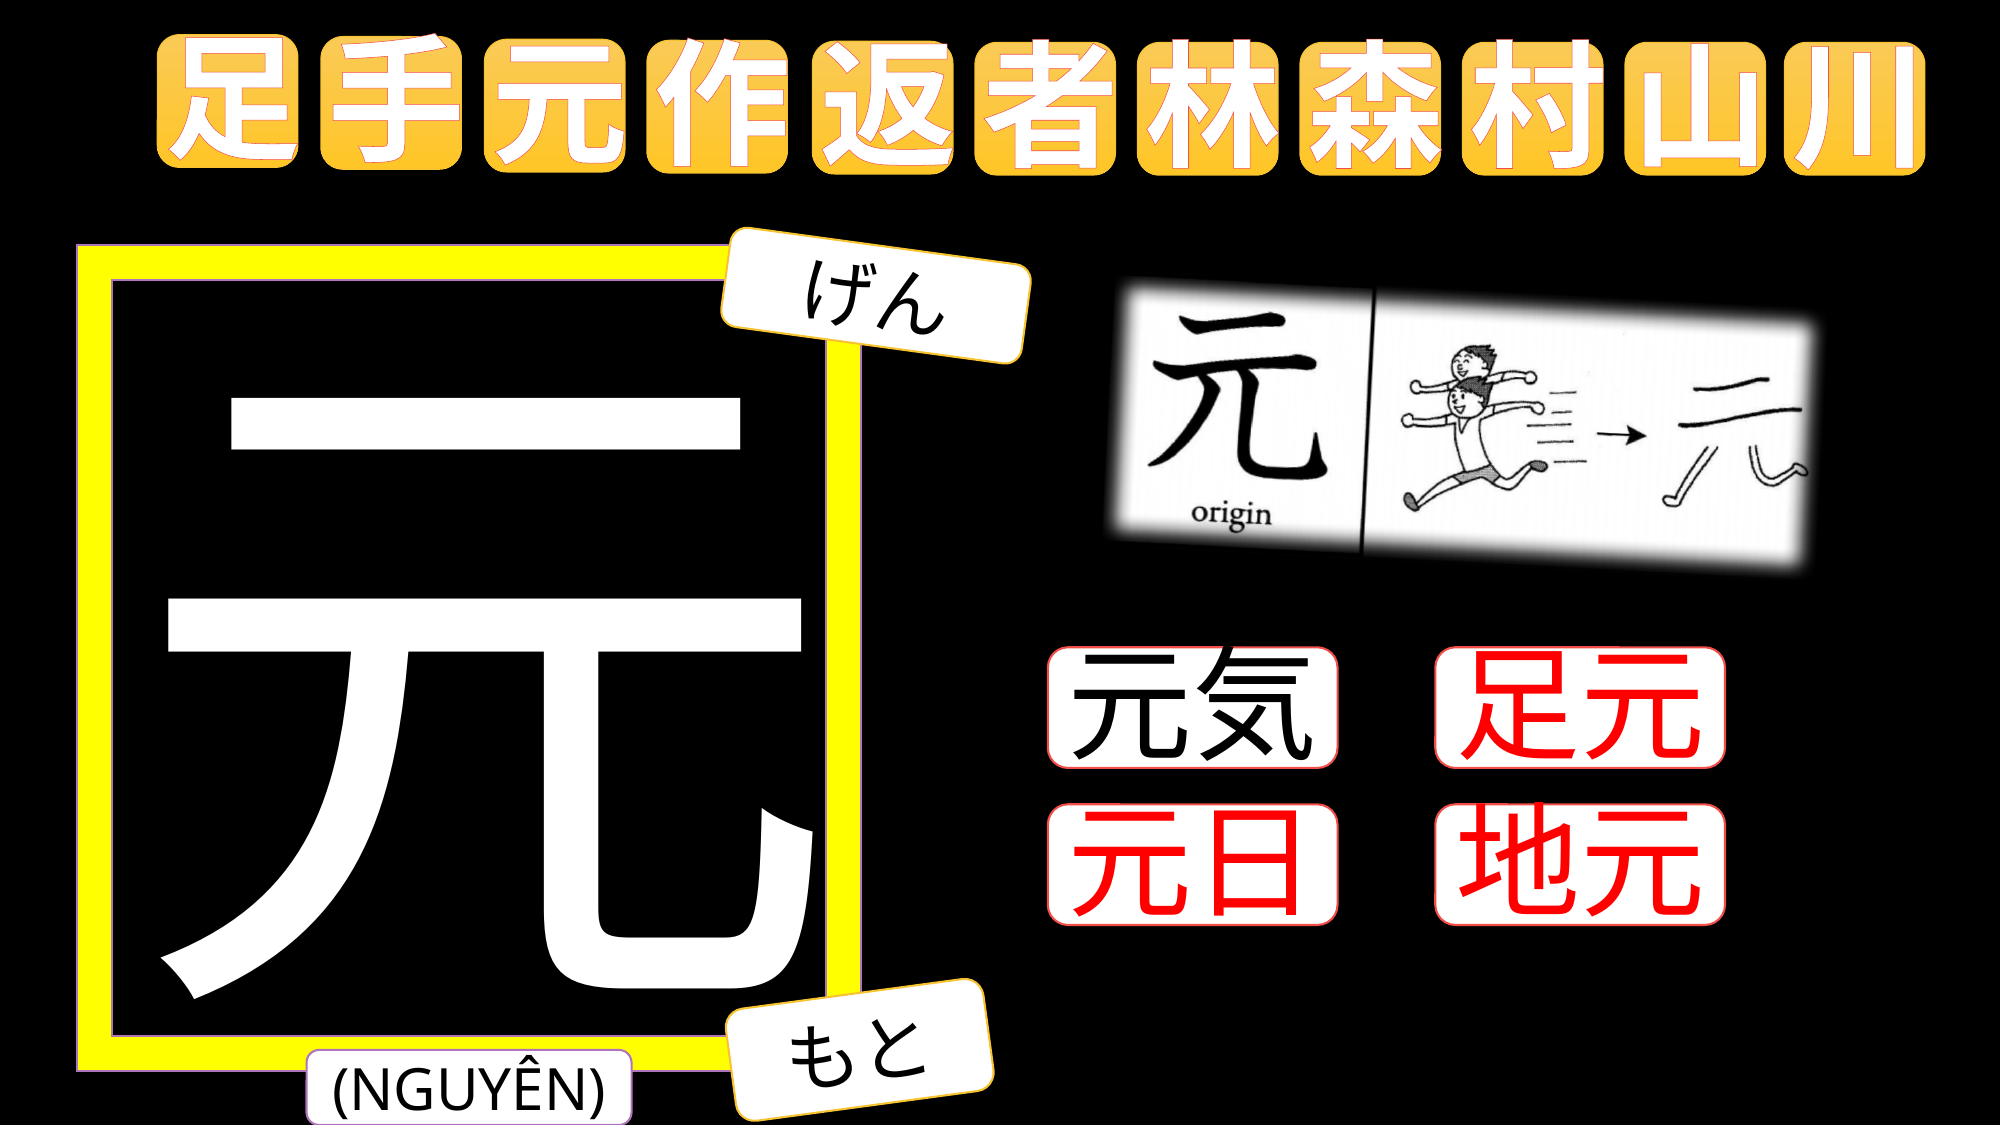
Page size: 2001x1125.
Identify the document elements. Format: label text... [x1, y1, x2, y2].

text_box 林 [1136, 41, 1279, 176]
text_box 川 [1783, 41, 1926, 176]
picture [1102, 281, 1823, 572]
text_box (NGUYÊN) [305, 1048, 633, 1125]
text_box 元 [76, 244, 730, 1072]
text_box 元 [825, 341, 862, 996]
text_box 返 [811, 40, 954, 175]
text_box 地元 [1434, 803, 1727, 927]
text_box 森 [1299, 41, 1442, 176]
text_box 元日 [1046, 803, 1339, 927]
text_box 足元 [1434, 646, 1727, 769]
text_box げん [720, 226, 1032, 365]
text_box もと [724, 978, 995, 1122]
text_box 者 [974, 41, 1117, 176]
text_box 元 [483, 38, 626, 173]
text_box 村 [1461, 41, 1604, 176]
text_box 作 [646, 39, 788, 174]
text_box 元気 [1046, 646, 1339, 769]
text_box 足 [156, 34, 299, 168]
text_box 手 [320, 35, 462, 170]
text_box 山 [1624, 41, 1767, 176]
